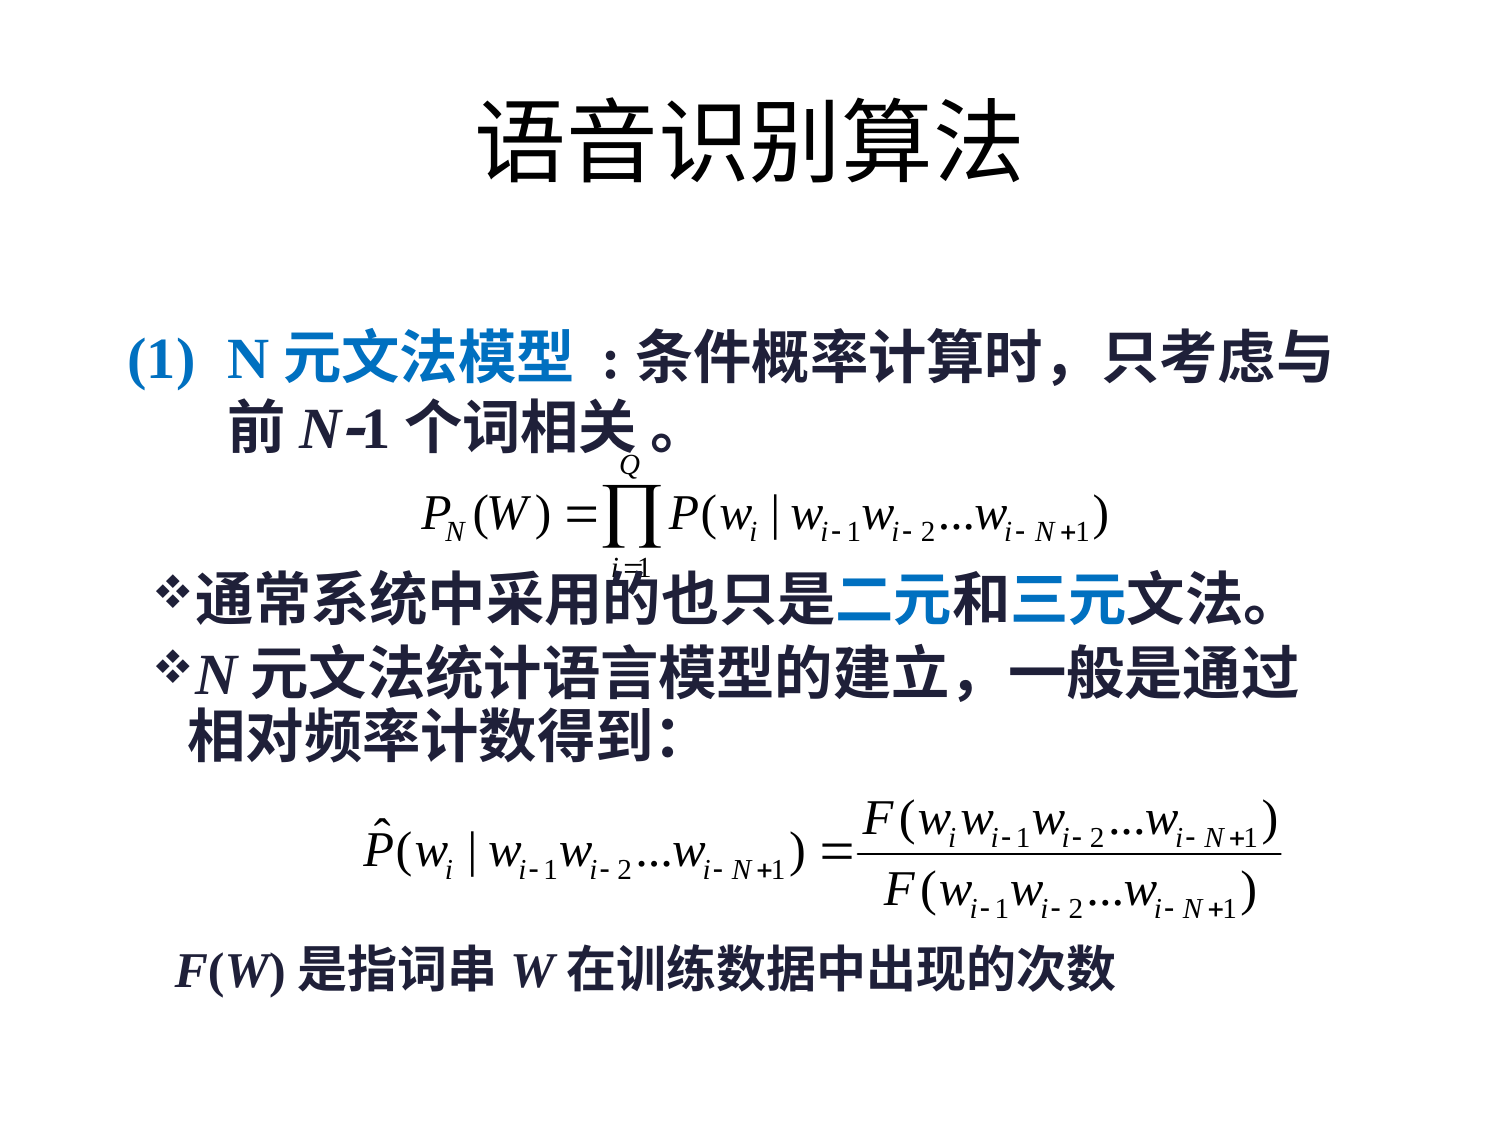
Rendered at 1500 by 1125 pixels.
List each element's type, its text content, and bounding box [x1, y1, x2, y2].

title 语音识别算法 [75, 45, 1425, 233]
text_box 通常系统中采用的也只是二元和三元文法。 N元文法统计语言模型的建立，一般是通过相对频率计数得到： [137, 562, 1370, 842]
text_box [412, 441, 1117, 588]
list N元文法模型 :条件概率计算时，只考虑与前N1个词相关 。 [112, 312, 1388, 563]
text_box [174, 787, 1292, 1007]
